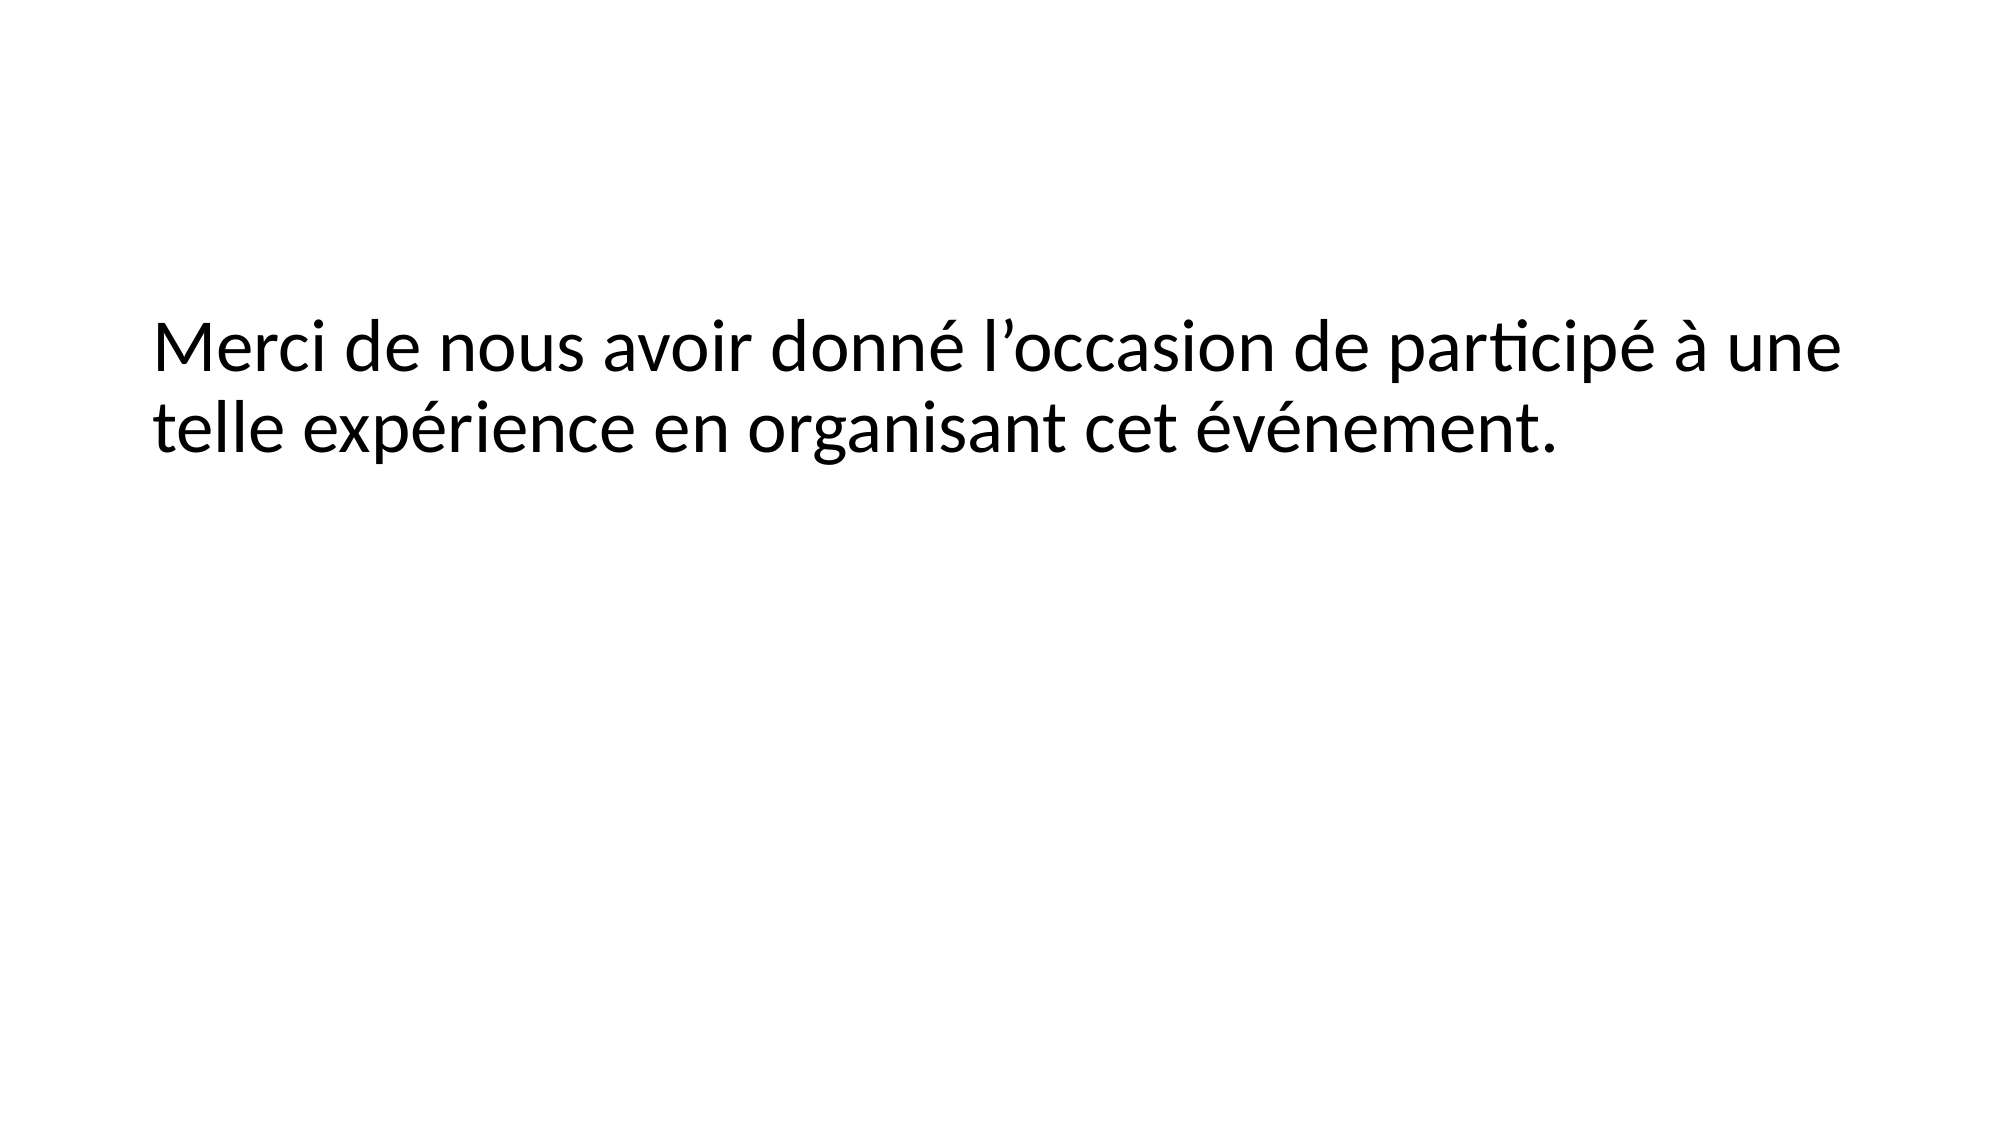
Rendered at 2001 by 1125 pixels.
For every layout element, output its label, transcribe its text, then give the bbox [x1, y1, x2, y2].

list Merci de nous avoir donné l’occasion de participé à une telle expérience en organisant cet événement. [137, 299, 1883, 594]
